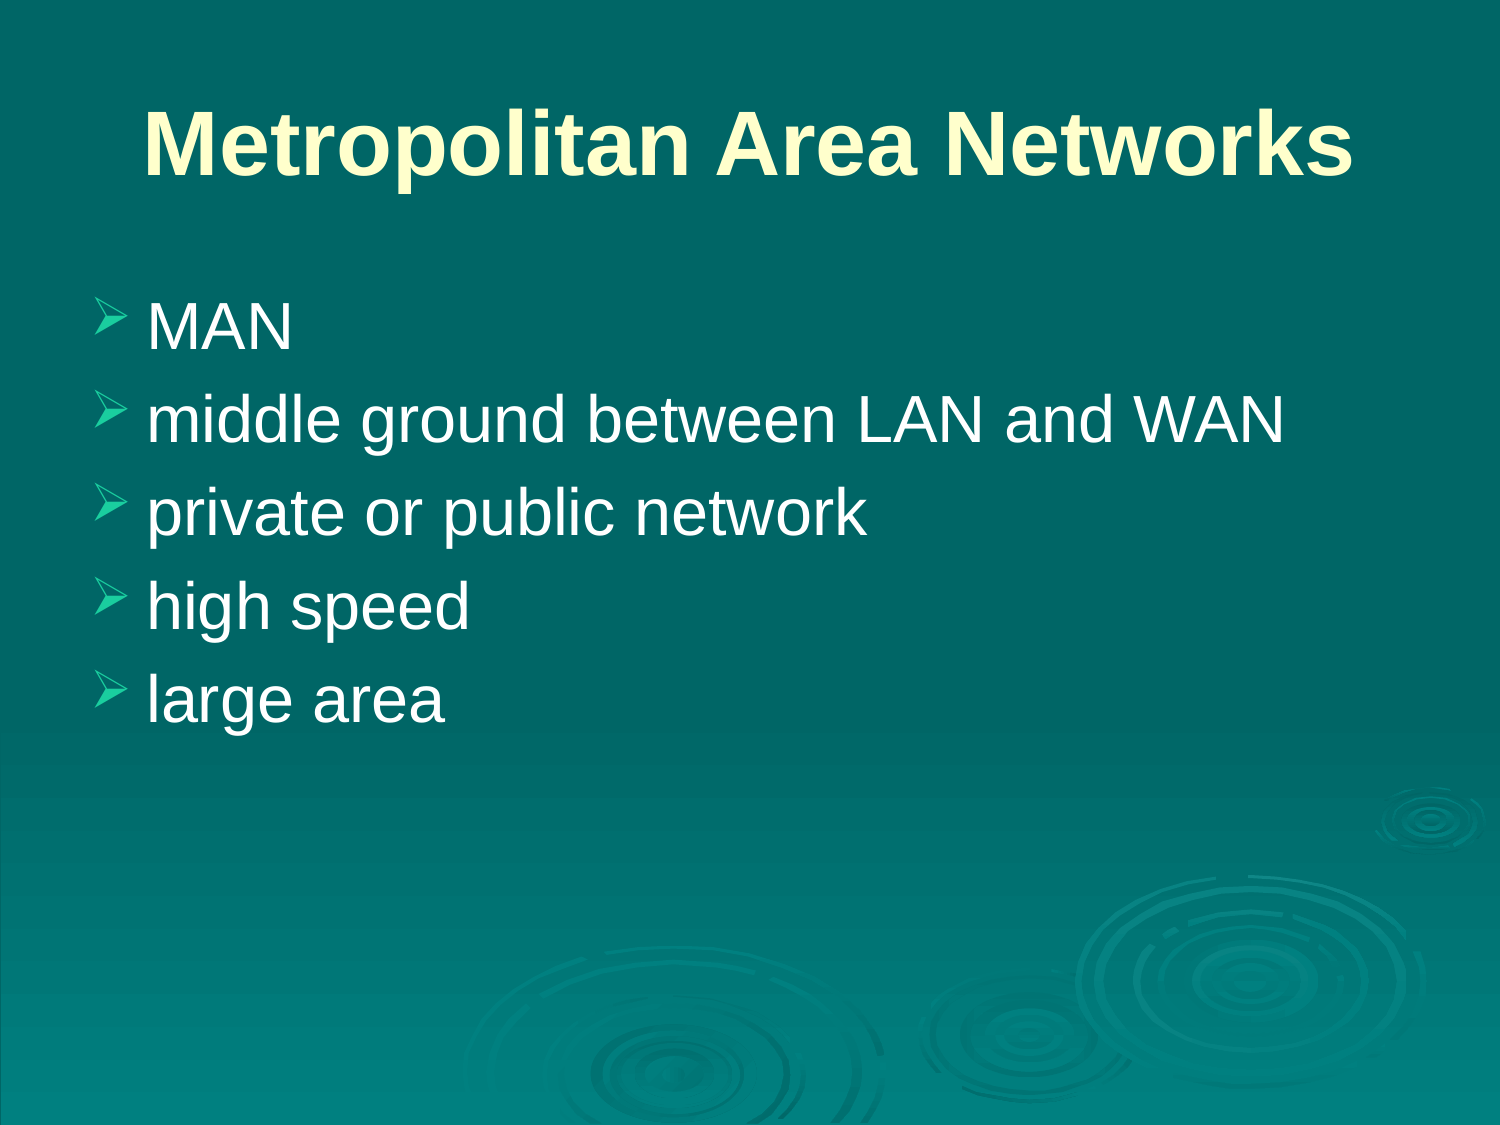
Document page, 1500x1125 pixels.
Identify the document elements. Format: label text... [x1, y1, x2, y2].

list MAN middle ground between LAN and WAN private or public network high speed large area [75, 275, 1425, 1006]
title Metropolitan Area Networks [75, 45, 1425, 233]
